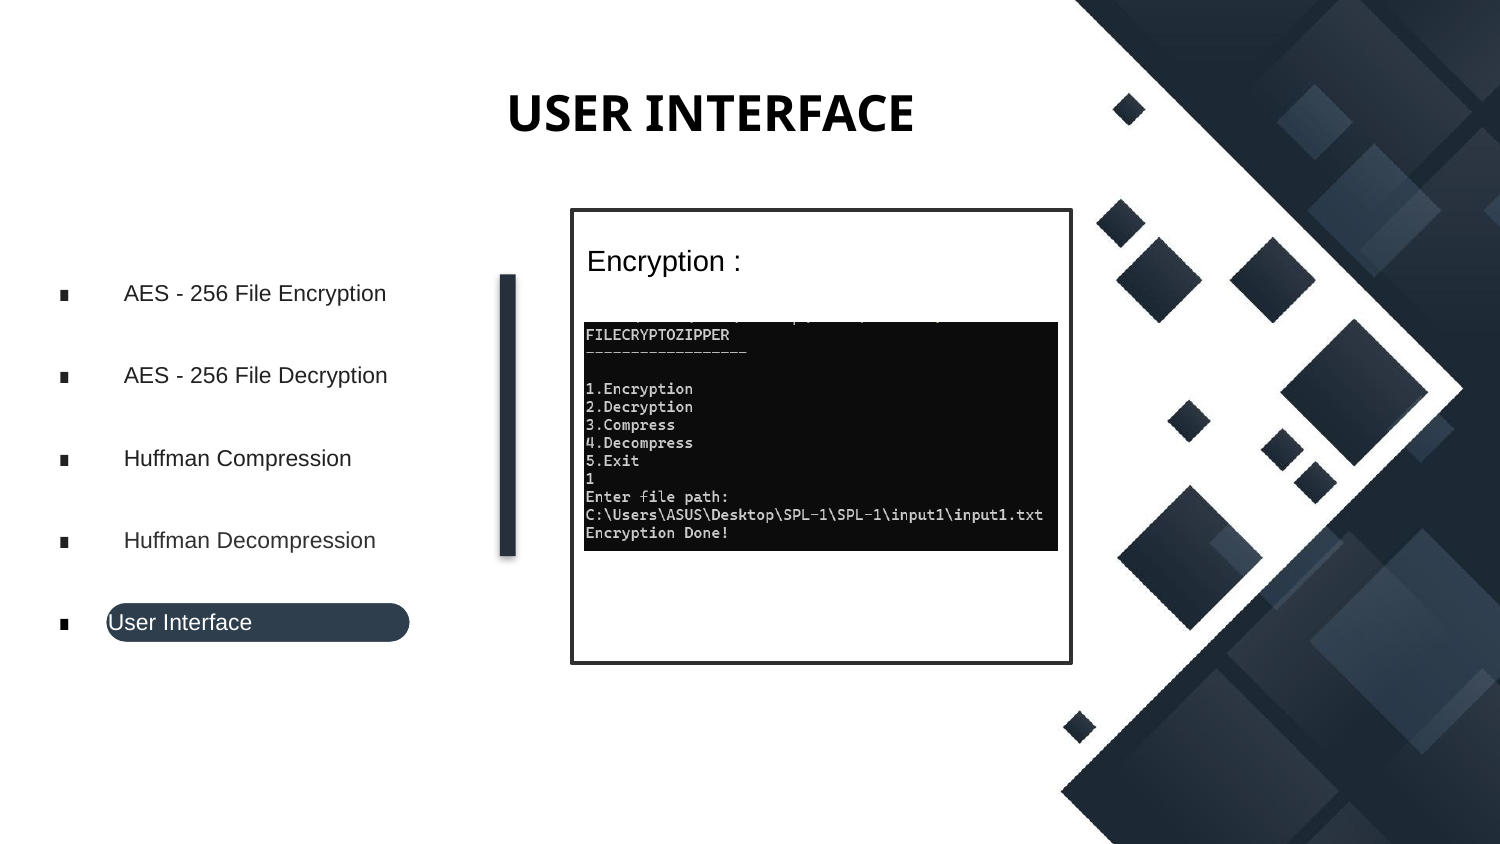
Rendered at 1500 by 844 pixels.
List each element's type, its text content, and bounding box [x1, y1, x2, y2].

text_box [499, 274, 516, 557]
text_box [570, 208, 1073, 665]
text_box Encryption : [571, 226, 1109, 691]
picture [0, 0, 1500, 844]
text_box USER INTERFACE [300, 66, 1122, 142]
text_box ∎ AES - 256 File Encryption ∎ AES - 256 File Decryption ∎ Huffman Compression ∎ Huffman Decompression ∎ User Interface [42, 263, 426, 691]
